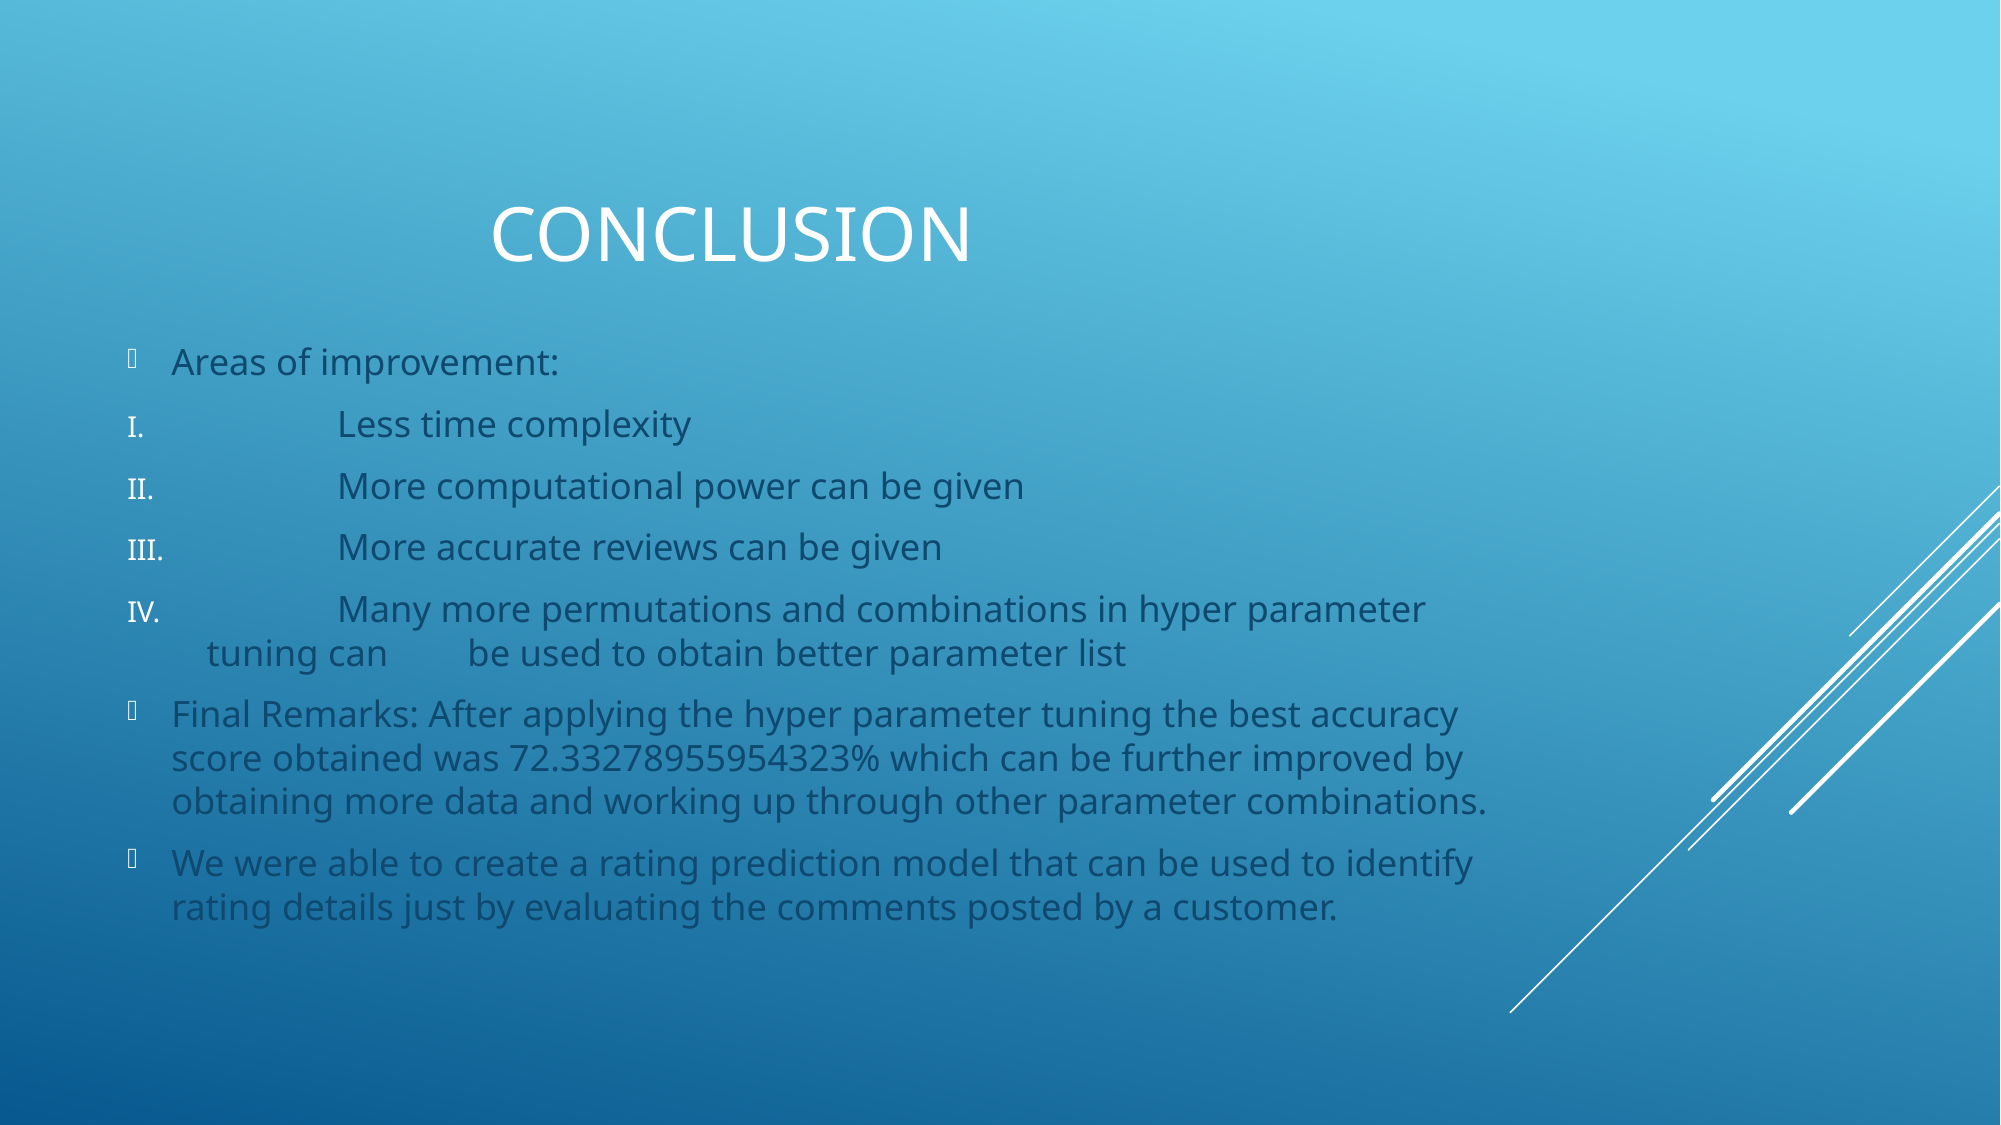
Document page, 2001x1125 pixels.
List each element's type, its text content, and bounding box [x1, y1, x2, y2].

list Areas of improvement: Less time complexity More computational power can be given More accurate reviews can be given Many more permutations and combinations in hyper parameter tuning can be used to obtain better parameter list Final Remarks: After applying the hyper parameter tuning the best accuracy score obtained was 72.33278955954323% which can be further improved by obtaining more data and working up through other parameter combinations. We were able to create a rating prediction model that can be used to identify rating details just by evaluating the comments posted by a customer. [112, 302, 1513, 965]
title CONCLUSION [474, 125, 1763, 338]
